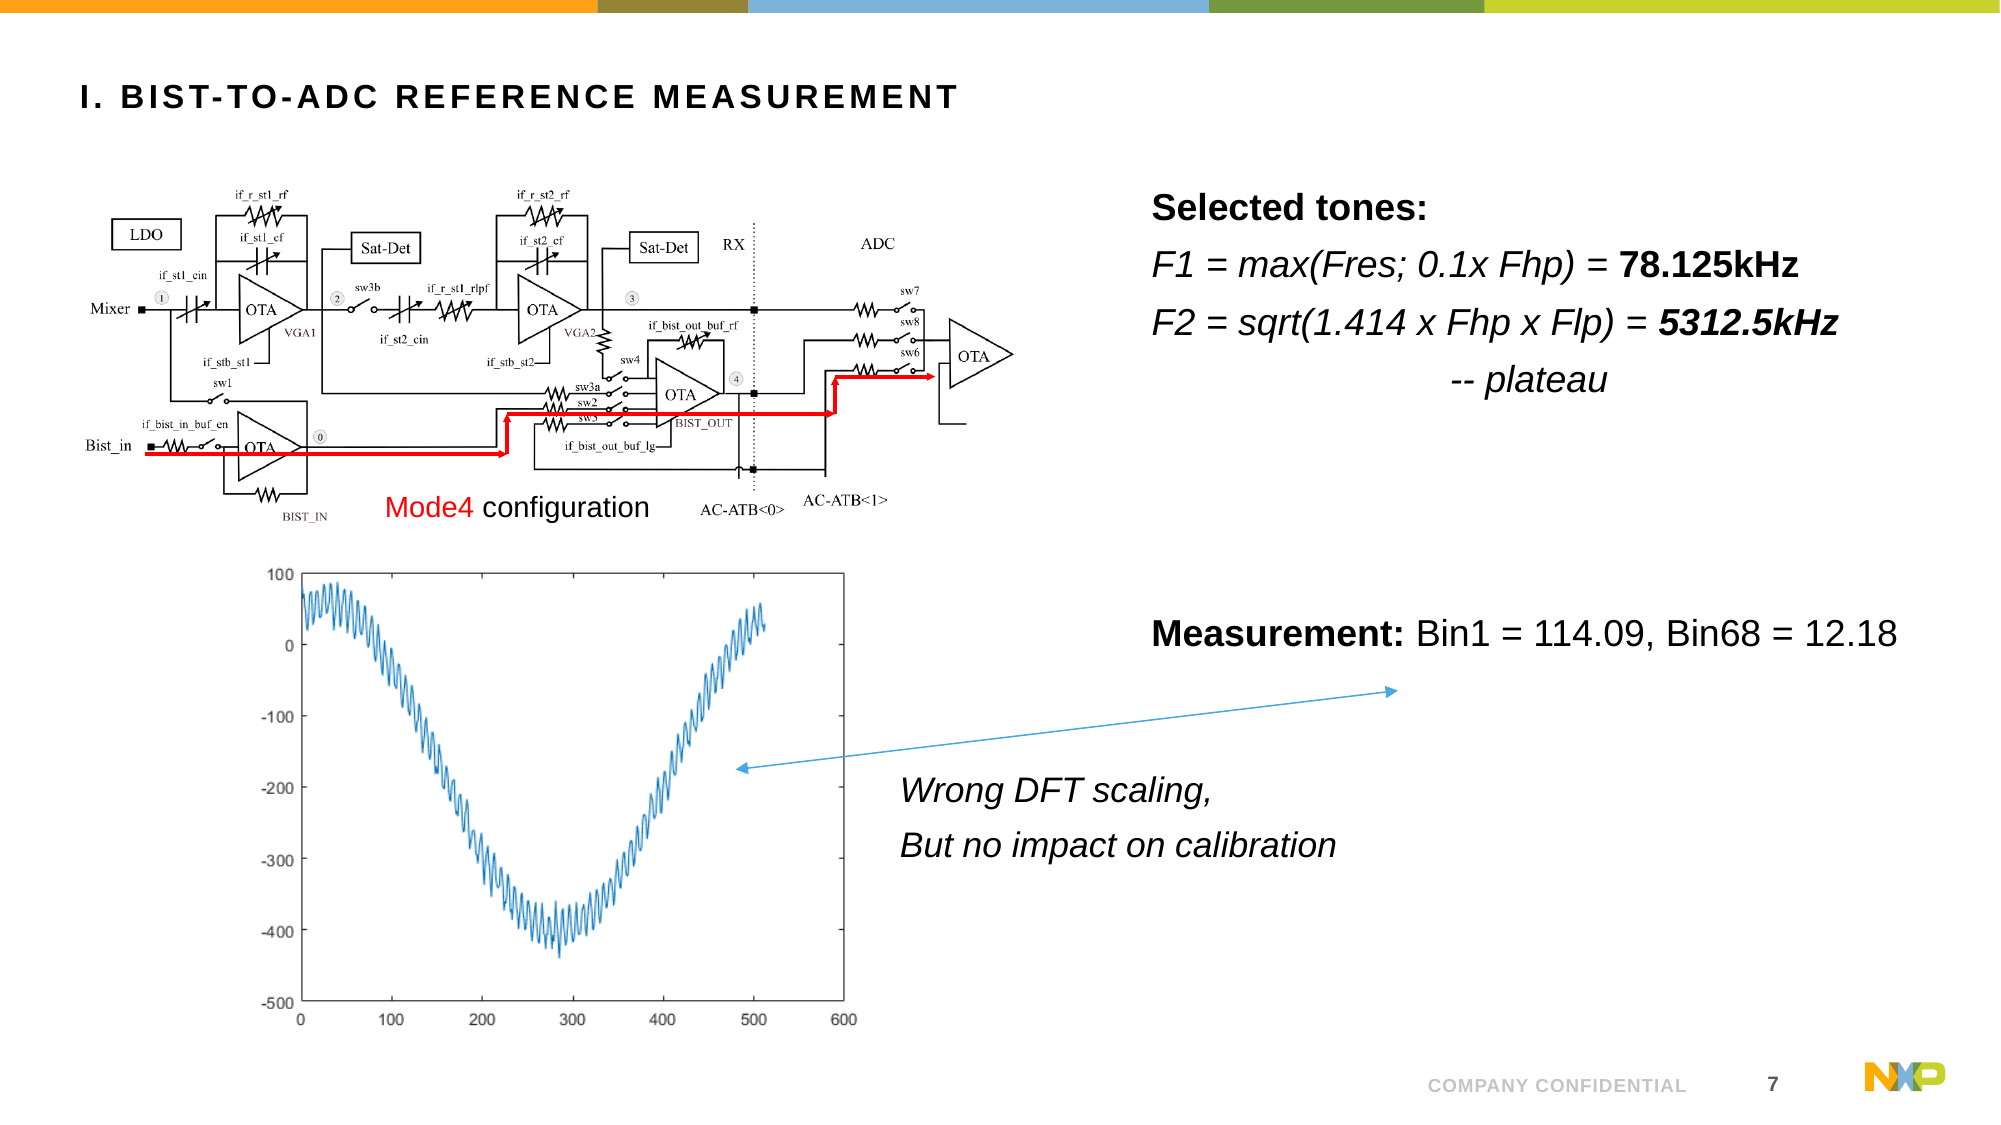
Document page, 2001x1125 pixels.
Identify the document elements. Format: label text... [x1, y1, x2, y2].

text_box Selected tones: F1 = max(Fres; 0.1x Fhp) = 78.125kHz F2 = sqrt(1.414 x Fhp x Flp) = 5312.5kHz [1136, 175, 1820, 376]
title I. BIST-to-ADC Reference Measurement [64, 67, 1940, 176]
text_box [145, 376, 936, 455]
text_box Measurement: Bin1 = 114.09, Bin68 = 12.18 [1136, 601, 1959, 662]
text_box -- plateau [1435, 347, 1677, 408]
text_box Wrong DFT scaling, But no impact on calibration [915, 759, 1436, 944]
picture [209, 533, 911, 1060]
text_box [735, 690, 1399, 770]
picture [85, 190, 1014, 523]
